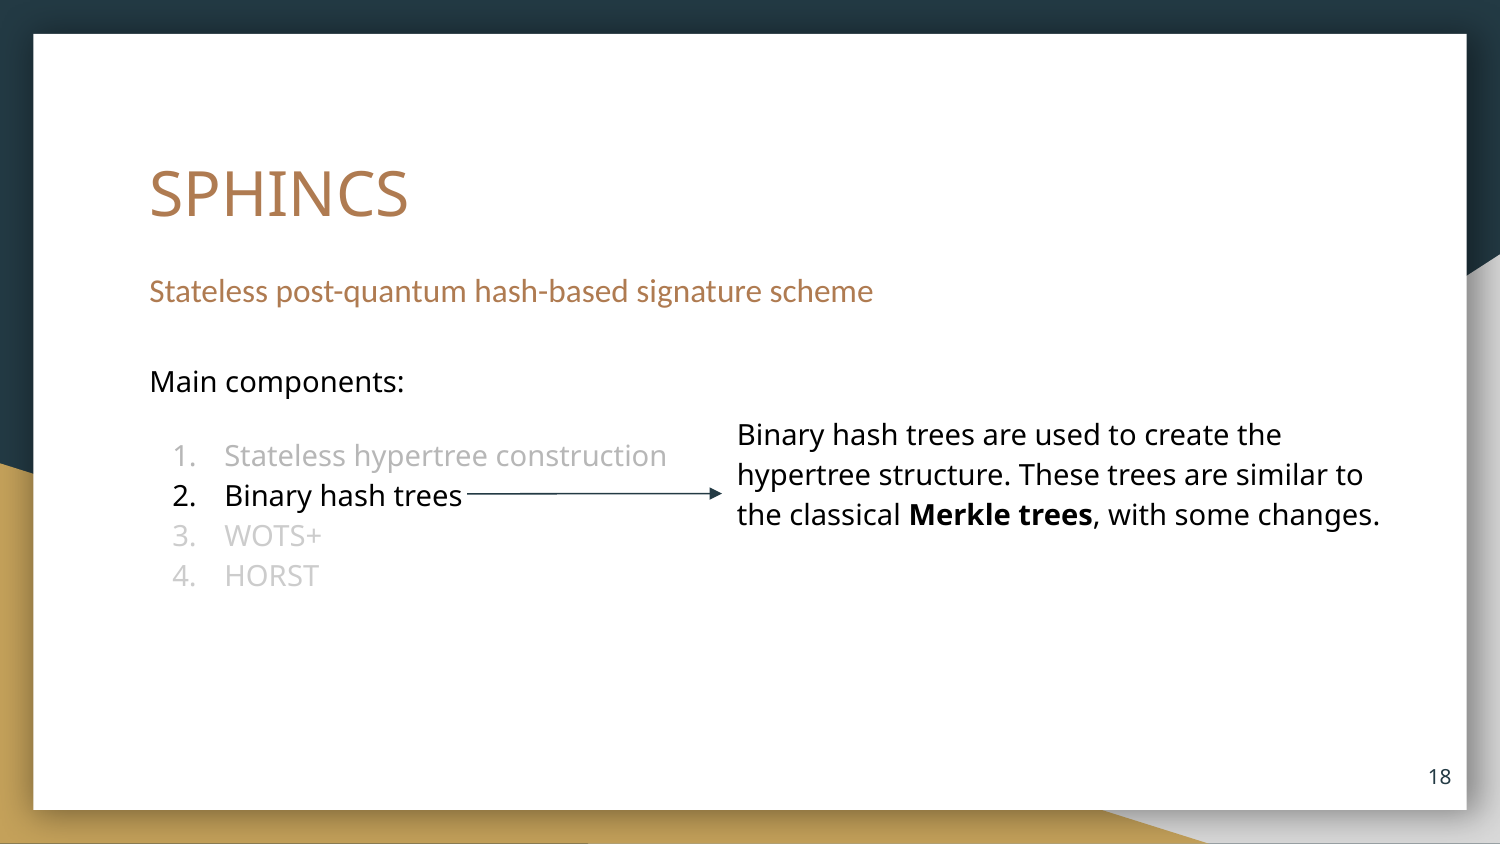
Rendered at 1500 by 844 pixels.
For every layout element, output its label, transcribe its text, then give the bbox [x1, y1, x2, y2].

slide_number ‹#› [1376, 745, 1467, 810]
text_box Binary hash trees are used to create the hypertree structure. These trees are similar to the classical Merkle trees, with some changes. [721, 396, 1405, 592]
title SPHINCS [134, 138, 1189, 255]
list Main components: Stateless hypertree construction Binary hash trees WOTS+ HORST [134, 343, 750, 749]
subtitle Stateless post-quantum hash-based signature scheme [134, 254, 1096, 319]
